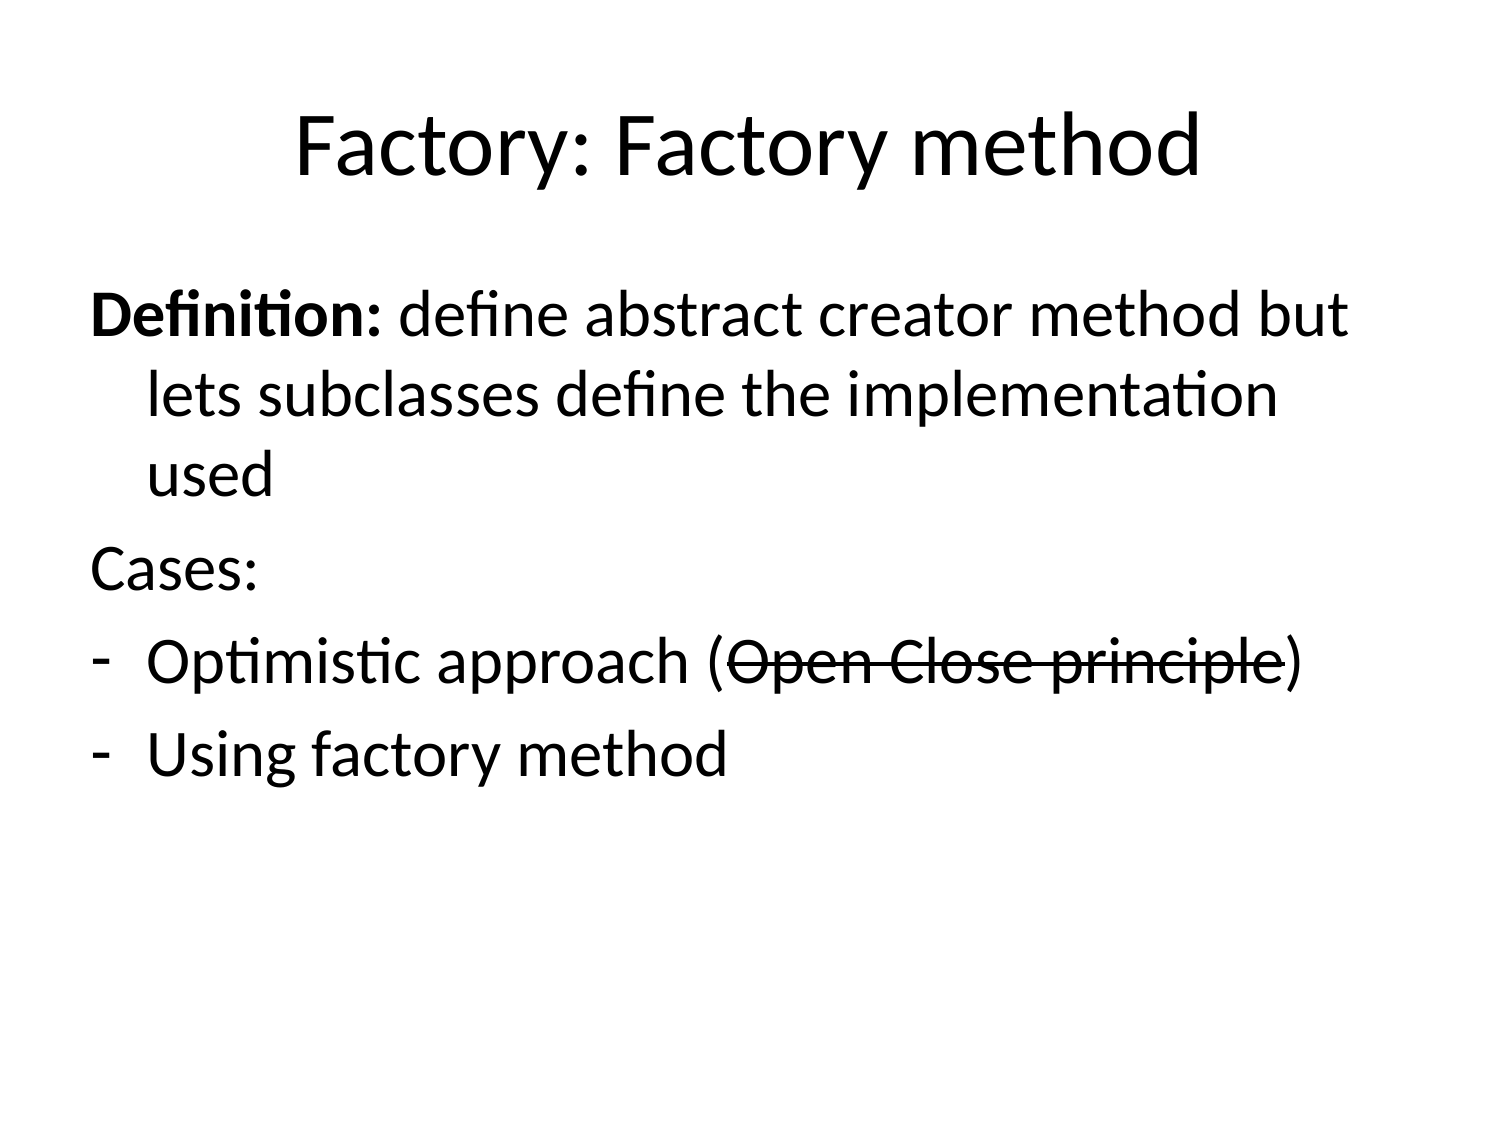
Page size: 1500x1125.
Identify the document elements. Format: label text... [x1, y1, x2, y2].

title Factory: Factory method [75, 45, 1425, 233]
list Definition: define abstract creator method but lets subclasses define the implementation used Cases: Optimistic approach (Open Close principle) Using factory method [75, 262, 1425, 1005]
